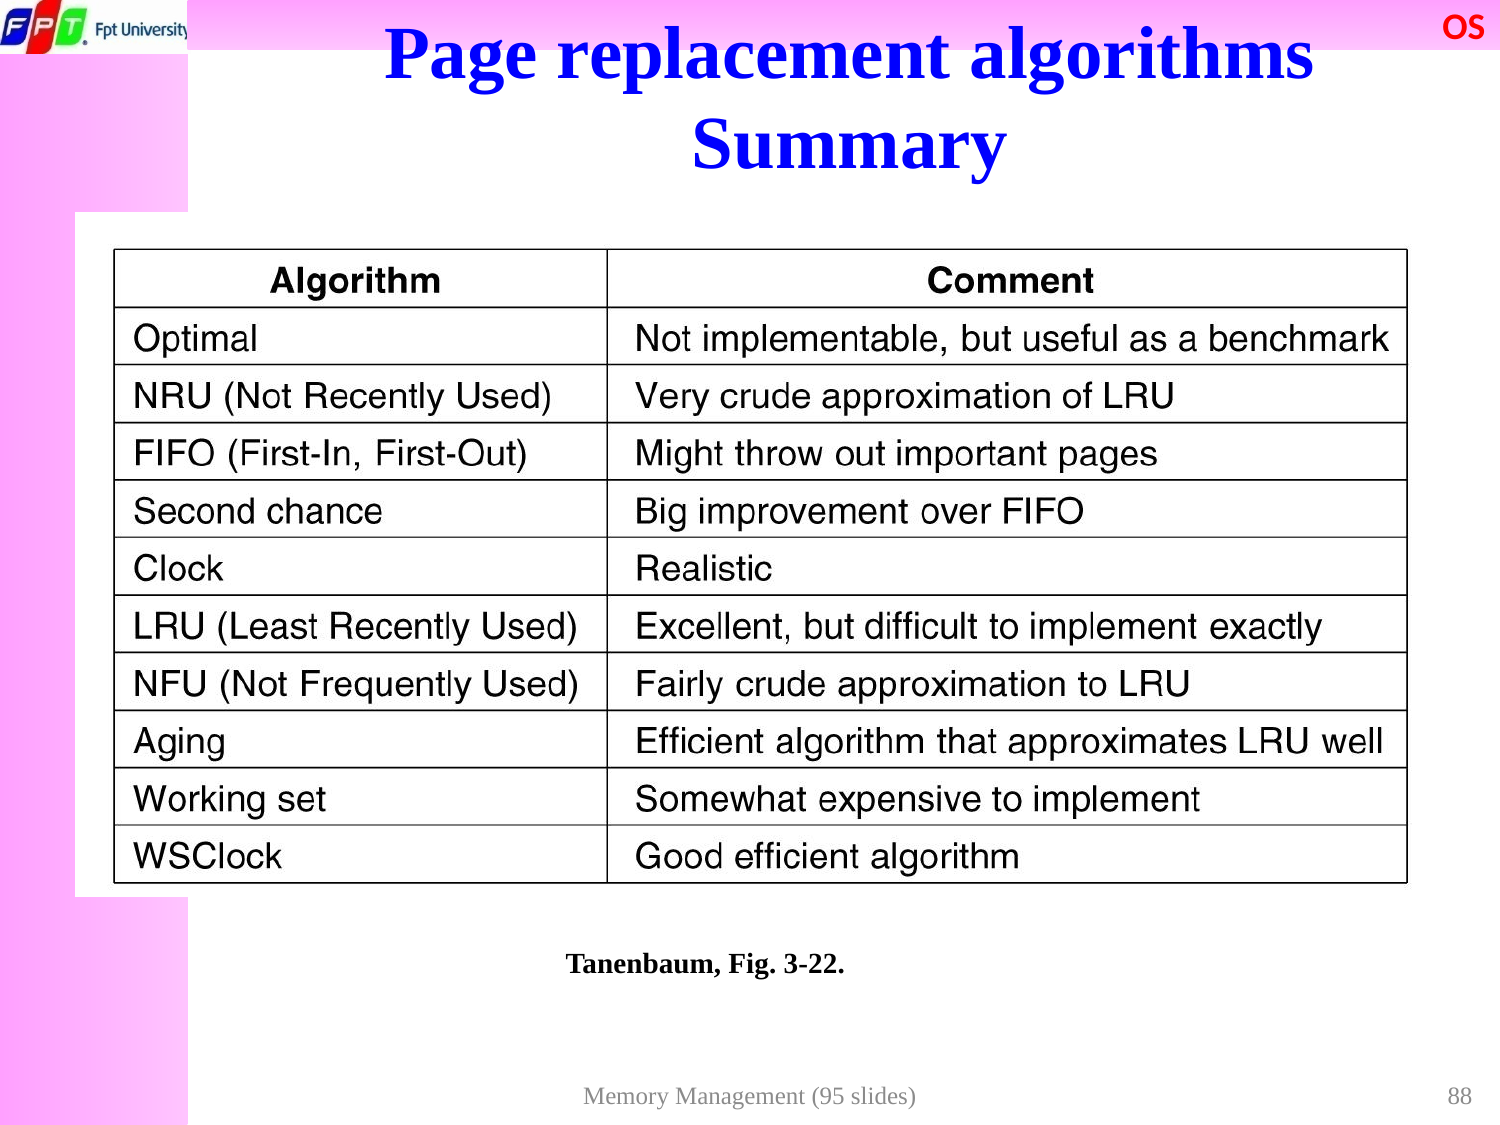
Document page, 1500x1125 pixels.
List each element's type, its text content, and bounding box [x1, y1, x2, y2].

title Page replacement algorithms Summary [200, 0, 1500, 188]
text_box Tanenbaum, Fig. 3-22. [550, 937, 861, 988]
slide_number 88 [1137, 1074, 1488, 1116]
picture [74, 212, 1500, 897]
picture [0, 0, 191, 54]
footer Memory Management (95 slides) [512, 1074, 988, 1116]
